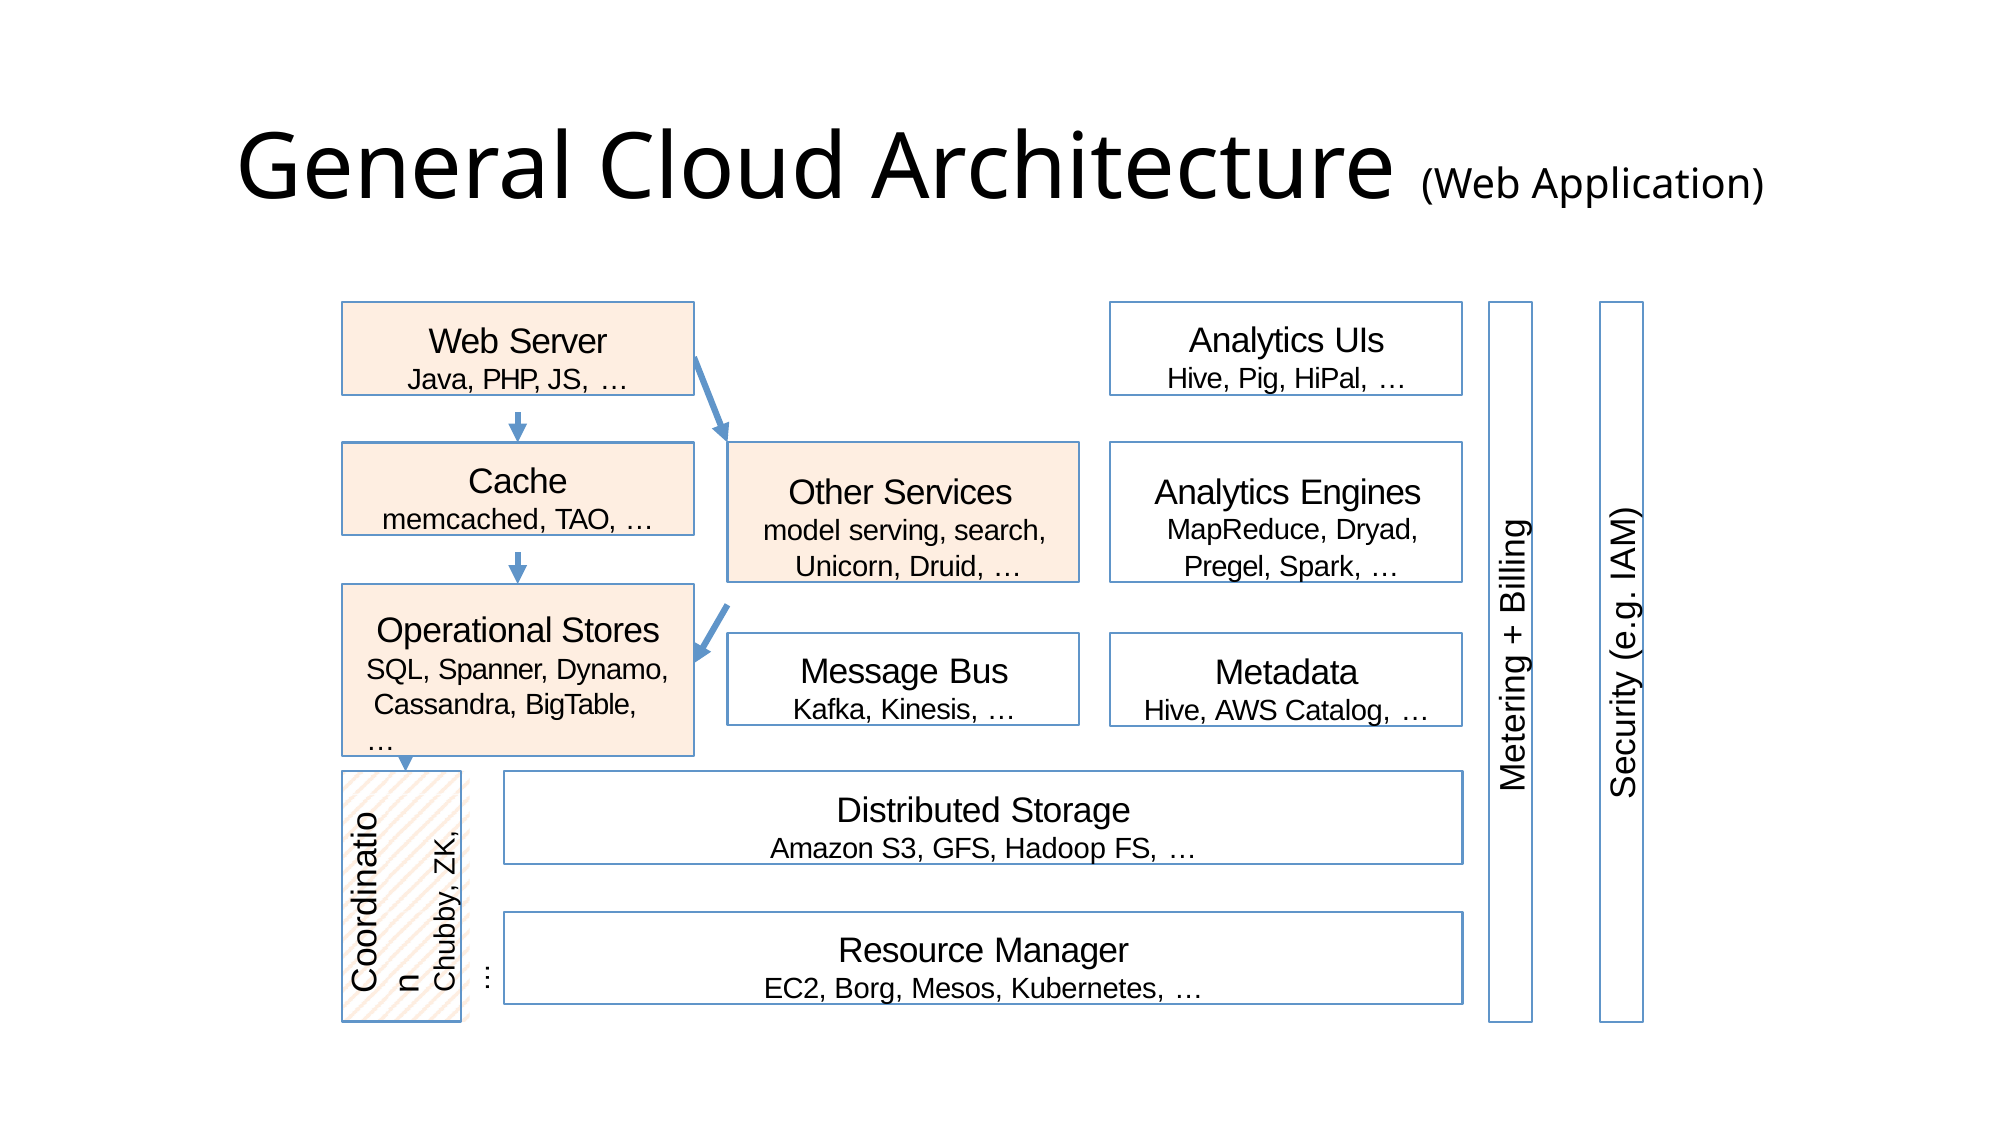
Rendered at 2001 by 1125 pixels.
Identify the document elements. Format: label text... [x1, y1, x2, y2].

text_box Metadata Hive, AWS Catalog, … [1110, 633, 1463, 726]
text_box Other Services model serving, search, Unicorn, Druid, … [727, 442, 1080, 582]
text_box Analytics UIs Hive, Pig, HiPal, … [1110, 301, 1463, 395]
text_box Cache memcached, TAO, … [341, 442, 694, 536]
text_box Resource Manager EC2, Borg, Mesos, Kubernetes, … [504, 911, 1463, 1005]
text_box Web Server Java, PHP, JS, … [341, 302, 694, 396]
text_box Message Bus Kafka, Kinesis, … [727, 632, 1080, 726]
text_box [462, 771, 470, 1022]
text_box Metering + Billing [1489, 301, 1533, 1022]
text_box Distributed Storage Amazon S3, GFS, Hadoop FS, … [504, 771, 1463, 865]
text_box Coordination Chubby, ZK, … [341, 771, 462, 1022]
text_box [711, 421, 730, 443]
text_box [508, 565, 528, 584]
text_box Operational Stores SQL, Spanner, Dynamo, Cassandra, BigTable, … [341, 584, 694, 756]
text_box Security (e.g. IAM) [1599, 301, 1643, 1022]
text_box Analytics Engines MapReduce, Dryad, Pregel, Spark, … [1110, 442, 1463, 582]
text_box [397, 756, 414, 771]
text_box [693, 642, 712, 664]
title General Cloud Architecture (Web Application) [137, 59, 1863, 278]
text_box [508, 423, 528, 443]
